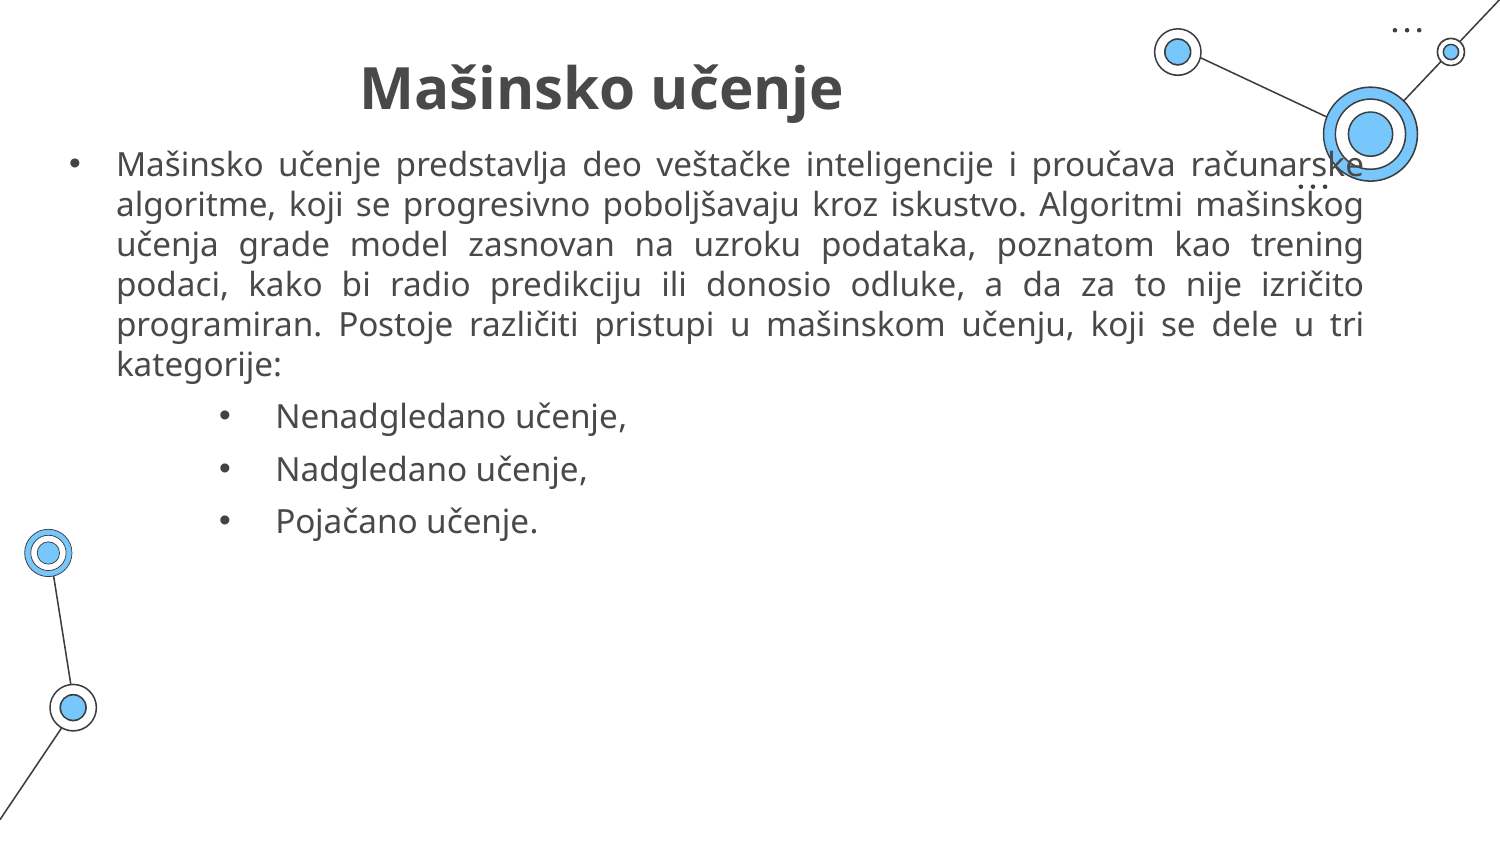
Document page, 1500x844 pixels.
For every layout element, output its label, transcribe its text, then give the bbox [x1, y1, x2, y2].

title Mašinsko učenje [118, 36, 1086, 130]
list Mašinsko učenje predstavlja deo veštačke inteligencije i proučava računarske algoritme, koji se progresivno poboljšavaju kroz iskustvo. Algoritmi mašinskog učenja grade model zasnovan na uzroku podataka, poznatom kao trening podaci, kako bi radio predikciju ili donosio odluke, a da za to nije izričito programiran. Postoje različiti pristupi u mašinskom učenju, koji se dele u tri kategorije: Nenadgledano učenje, Nadgledano učenje, Pojačano učenje. [54, 130, 1382, 553]
